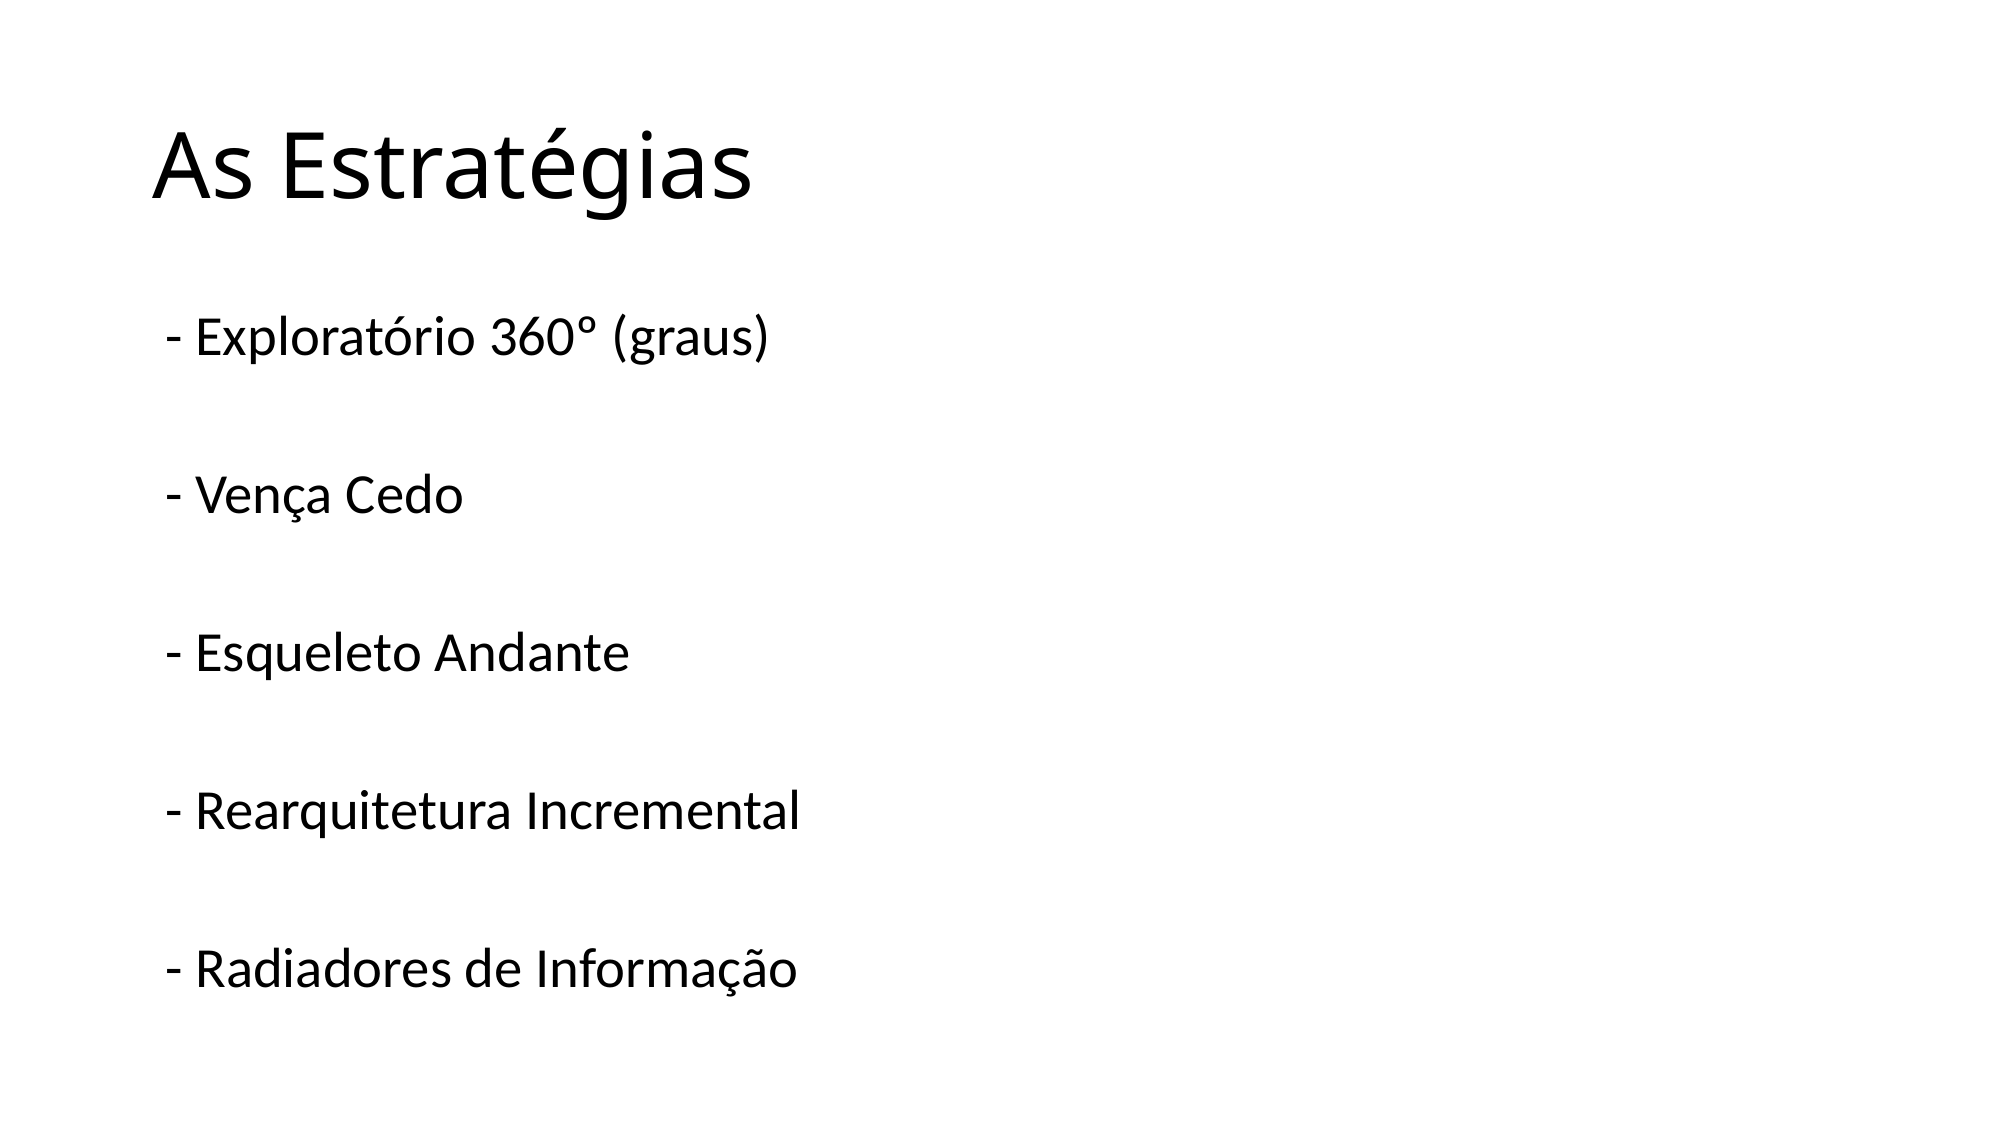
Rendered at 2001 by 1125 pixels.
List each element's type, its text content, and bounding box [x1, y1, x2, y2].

title As Estratégias [137, 59, 1863, 278]
list - Exploratório 360º (graus) - Vença Cedo - Esqueleto Andante - Rearquitetura Incremental - Radiadores de Informação [137, 299, 1863, 1014]
